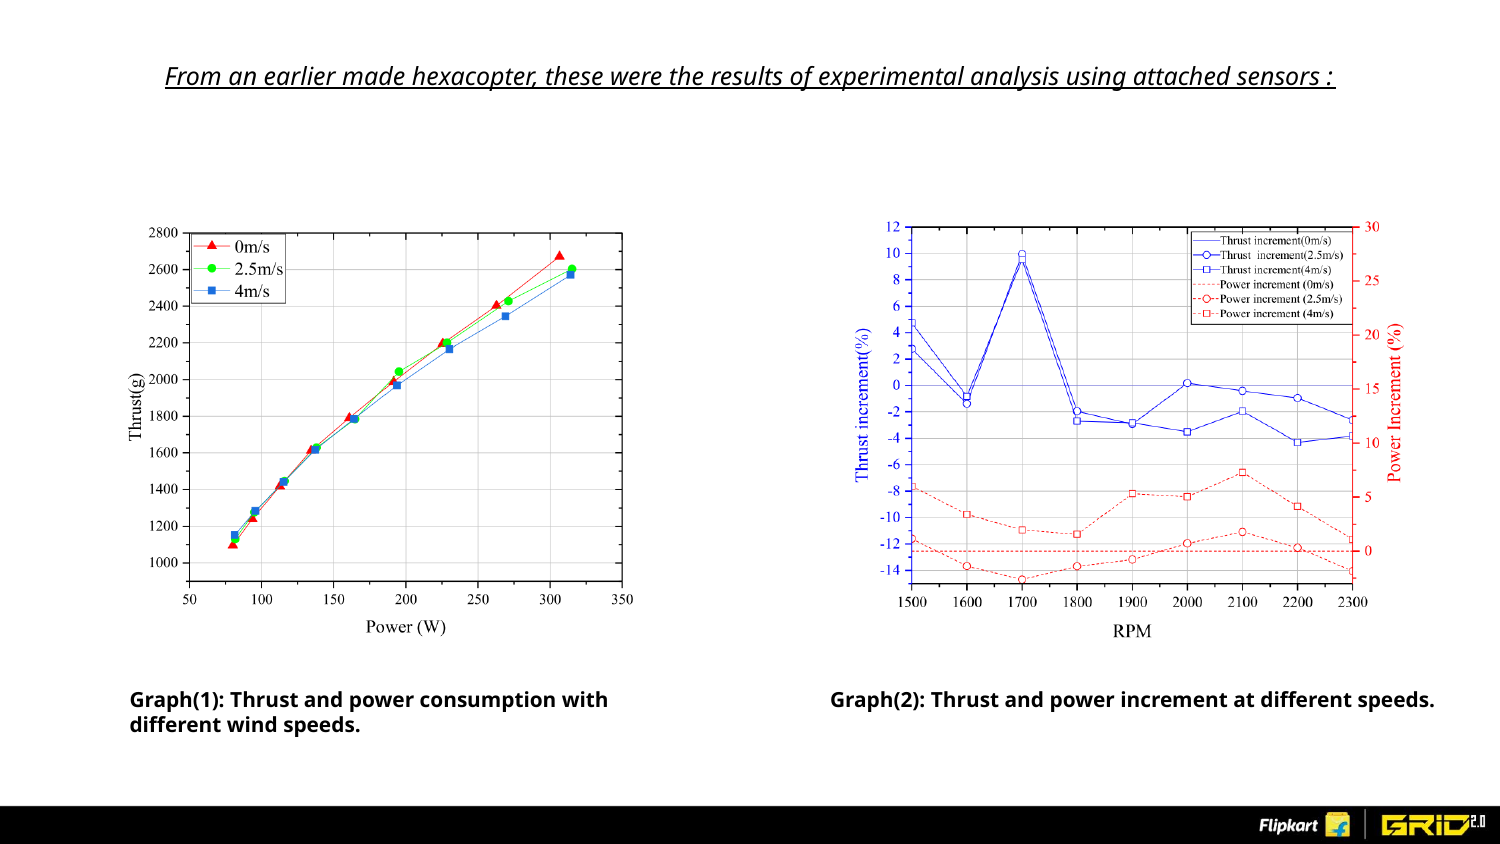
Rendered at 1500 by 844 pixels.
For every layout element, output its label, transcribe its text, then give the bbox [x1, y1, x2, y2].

picture [116, 196, 651, 648]
text_box From an earlier made hexacopter, these were the results of experimental analysis using attached sensors : [149, 52, 1351, 98]
picture [849, 199, 1417, 648]
text_box Graph(2): Thrust and power increment at different speeds. [815, 679, 1450, 720]
picture [0, 805, 1500, 844]
text_box Graph(1): Thrust and power consumption with different wind speeds. [114, 679, 709, 745]
